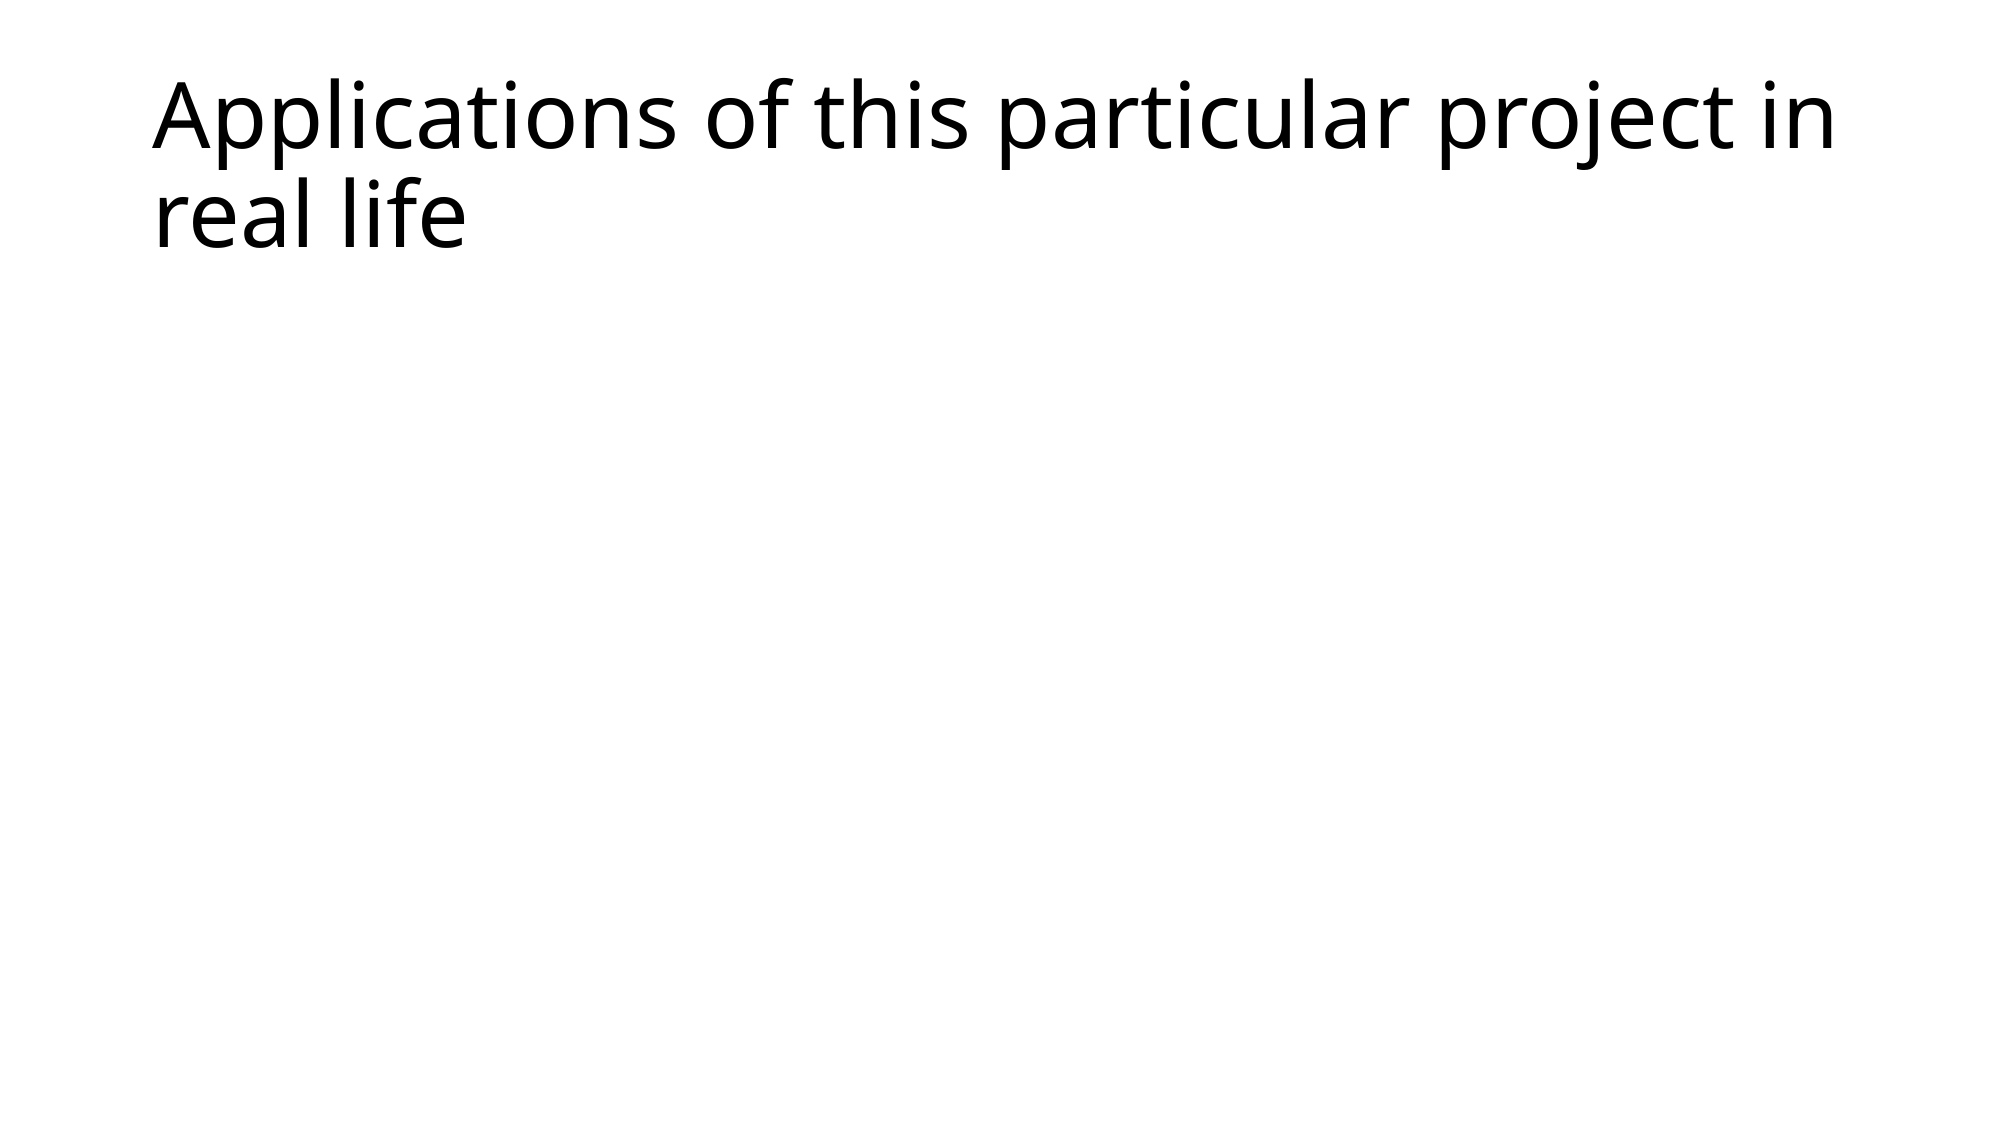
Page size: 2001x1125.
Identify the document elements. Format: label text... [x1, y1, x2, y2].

title Applications of this particular project in real life [137, 59, 1863, 278]
